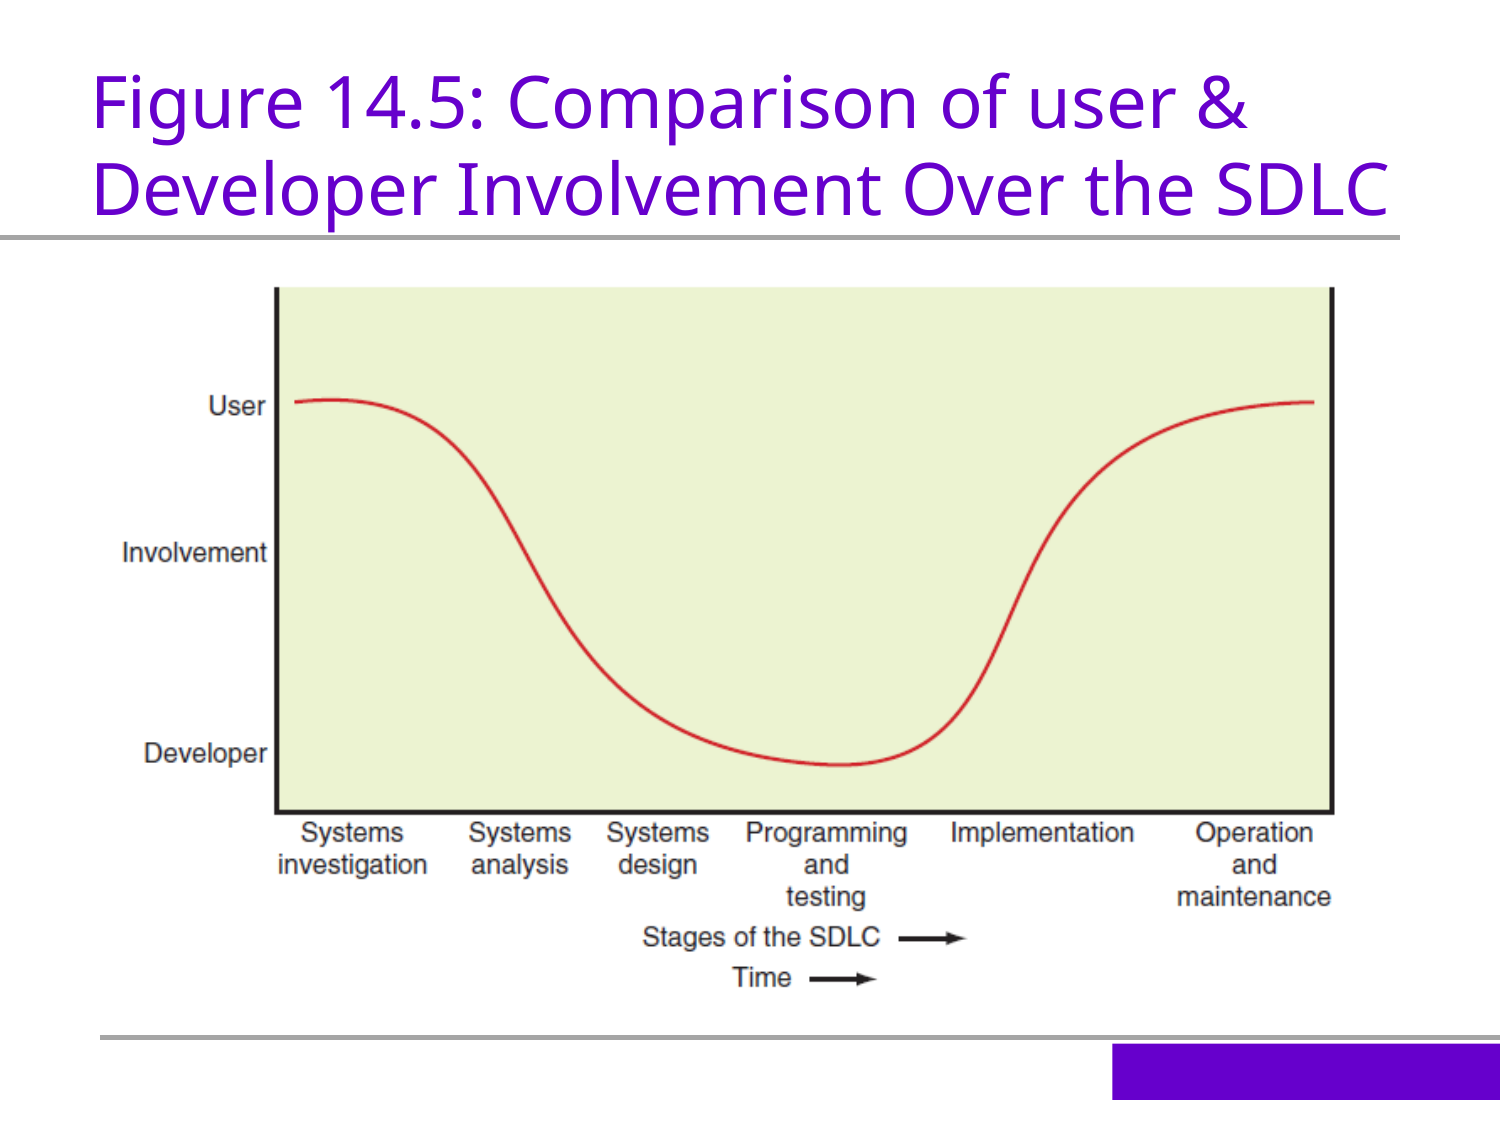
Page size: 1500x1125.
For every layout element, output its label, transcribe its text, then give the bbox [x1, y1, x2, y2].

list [118, 274, 1351, 999]
subtitle Figure 14.5: Comparison of user & Developer Involvement Over the SDLC [75, 12, 1413, 238]
